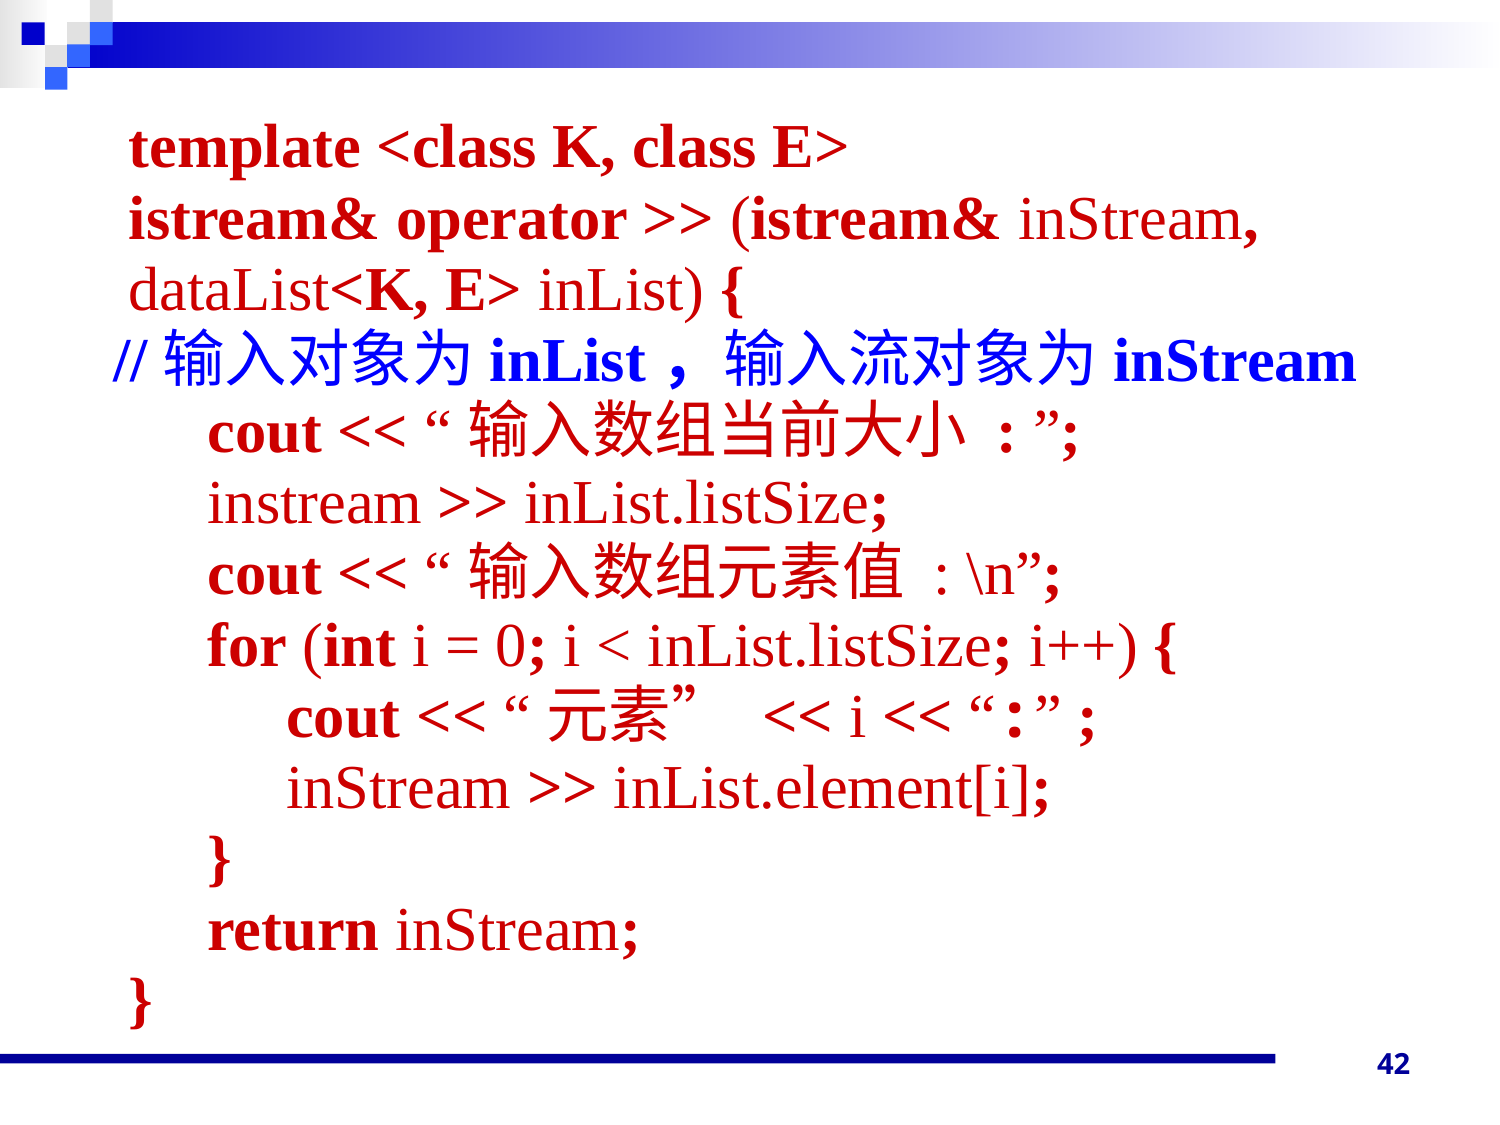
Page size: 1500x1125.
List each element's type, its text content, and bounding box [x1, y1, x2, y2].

text_box template <class K, class E> istream& operator >> (istream& inStream, dataList<K, E> inList) { //输入对象为inList，输入流对象为inStream cout << “输入数组当前大小 : ”; instream >> inList.listSize; cout << “输入数组元素值 : \n”; for (int i = 0; i < inList.listSize; i++) { cout << “元素” << i << “:” ; inStream >> inList.element[i]; } return inStream; } [94, 101, 1430, 1046]
slide_number 42 [1074, 1046, 1425, 1093]
